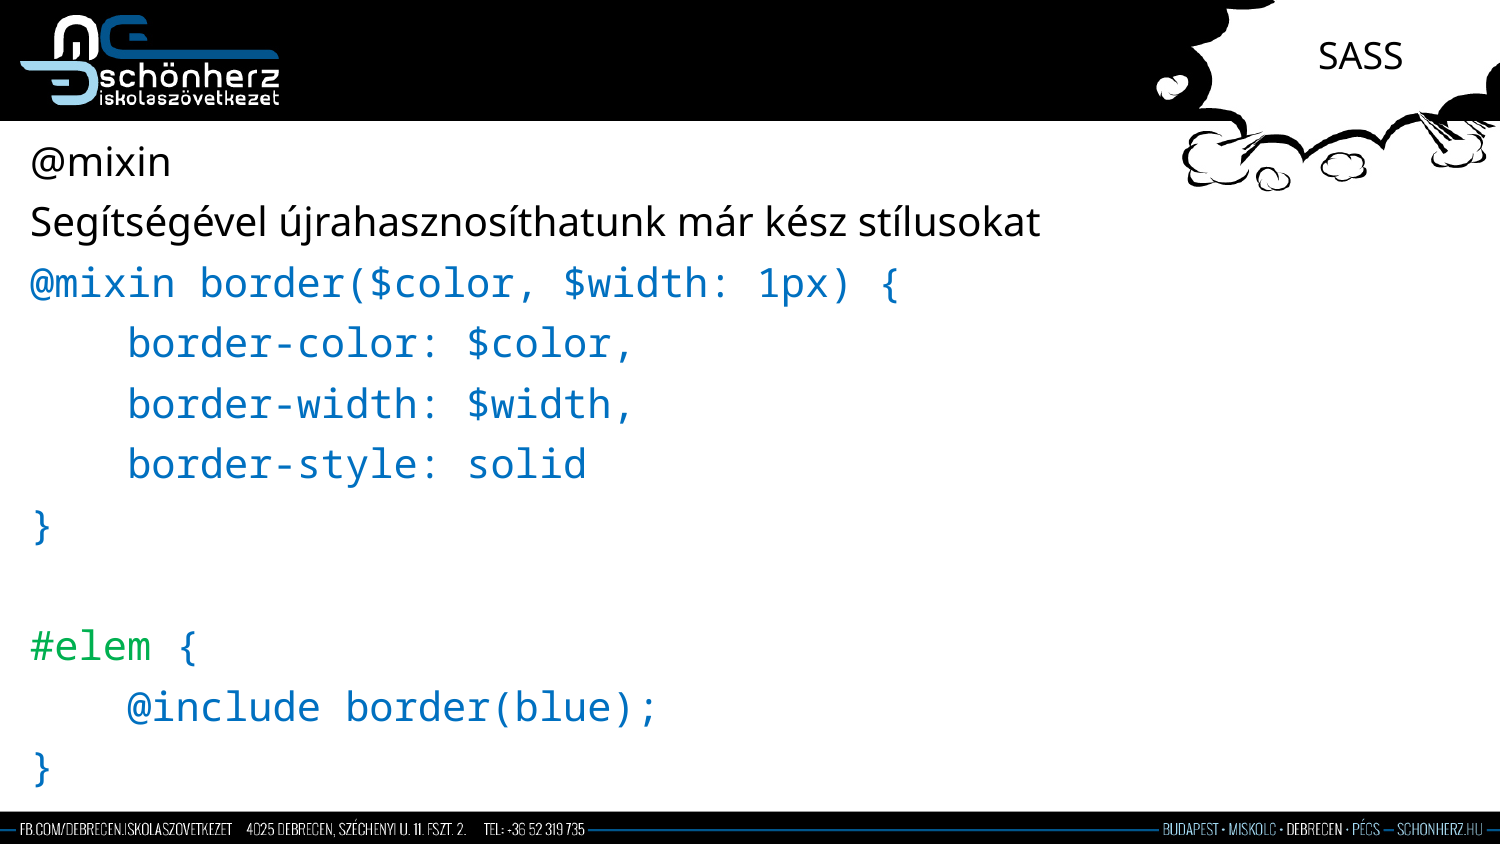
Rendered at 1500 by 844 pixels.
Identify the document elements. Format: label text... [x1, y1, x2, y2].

picture [0, 0, 1500, 844]
title SASS [1233, 11, 1488, 86]
subtitle @mixin Segítségével újrahasznosíthatunk már kész stílusokat @mixin border($color, $width: 1px) { border-color: $color, border-width: $width, border-style: solid } #elem { @include border(blue); } [15, 133, 1488, 798]
